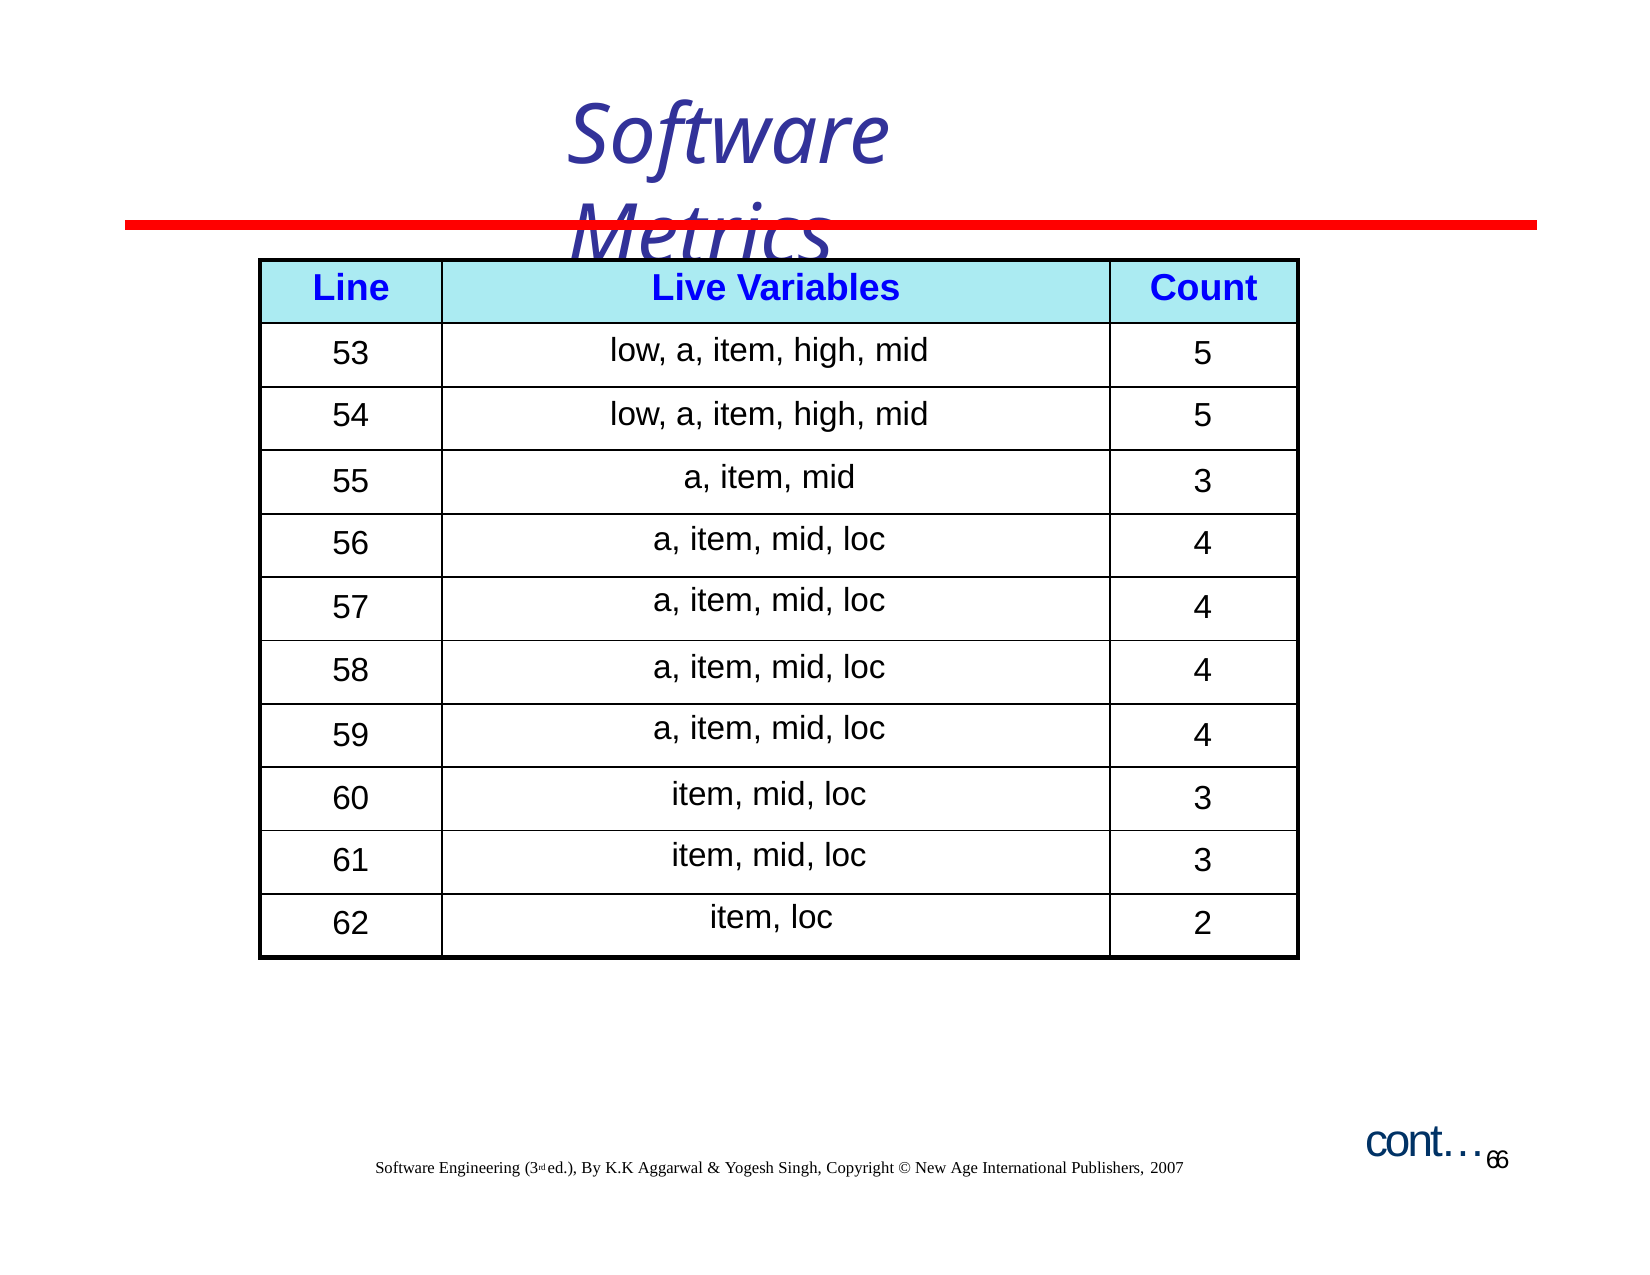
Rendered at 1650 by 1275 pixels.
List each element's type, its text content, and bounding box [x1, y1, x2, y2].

table_cell 60 [262, 768, 441, 830]
table_cell low, a, item, high, mid [443, 324, 1109, 386]
table_cell item, mid, loc [443, 768, 1109, 830]
table_cell 62 [262, 895, 441, 955]
table_cell 5 [1111, 388, 1296, 449]
table_cell 59 [262, 705, 441, 766]
title Software Metrics [565, 225, 1084, 258]
table_cell item, loc [443, 895, 1109, 955]
table_cell 3 [1111, 768, 1296, 830]
table_cell 4 [1111, 641, 1296, 703]
table_cell 3 [1111, 451, 1296, 513]
table_cell a, item, mid, loc [443, 641, 1109, 703]
table_header Count [1111, 262, 1296, 322]
table_cell a, item, mid, loc [443, 705, 1109, 766]
table_cell 55 [262, 451, 441, 513]
table_cell 3 [1111, 831, 1296, 893]
title Software Metrics [565, 78, 1084, 224]
text_box cont…66 [1362, 1127, 1514, 1221]
table_cell a, item, mid [443, 451, 1109, 513]
table_cell a, item, mid, loc [443, 515, 1109, 576]
footer Software Engineering (3rd ed.), By K.K Aggarwal & Yogesh Singh, Copyright © New Age International Publishers, 2007 [373, 1158, 1189, 1275]
table_cell 61 [262, 831, 441, 893]
table_cell item, mid, loc [443, 831, 1109, 893]
table_cell 4 [1111, 705, 1296, 766]
table_cell 4 [1111, 515, 1296, 576]
table_cell 56 [262, 515, 441, 576]
table_cell 2 [1111, 895, 1296, 955]
table_cell 53 [262, 324, 441, 386]
table_cell 5 [1111, 324, 1296, 386]
table_cell a, item, mid, loc [443, 578, 1109, 640]
table_cell 54 [262, 388, 441, 449]
table_header Live Variables [443, 262, 1109, 322]
table_header Line [262, 262, 441, 322]
table_cell 4 [1111, 578, 1296, 640]
table_cell low, a, item, high, mid [443, 388, 1109, 449]
table_cell 58 [262, 641, 441, 703]
table_cell 57 [262, 578, 441, 640]
